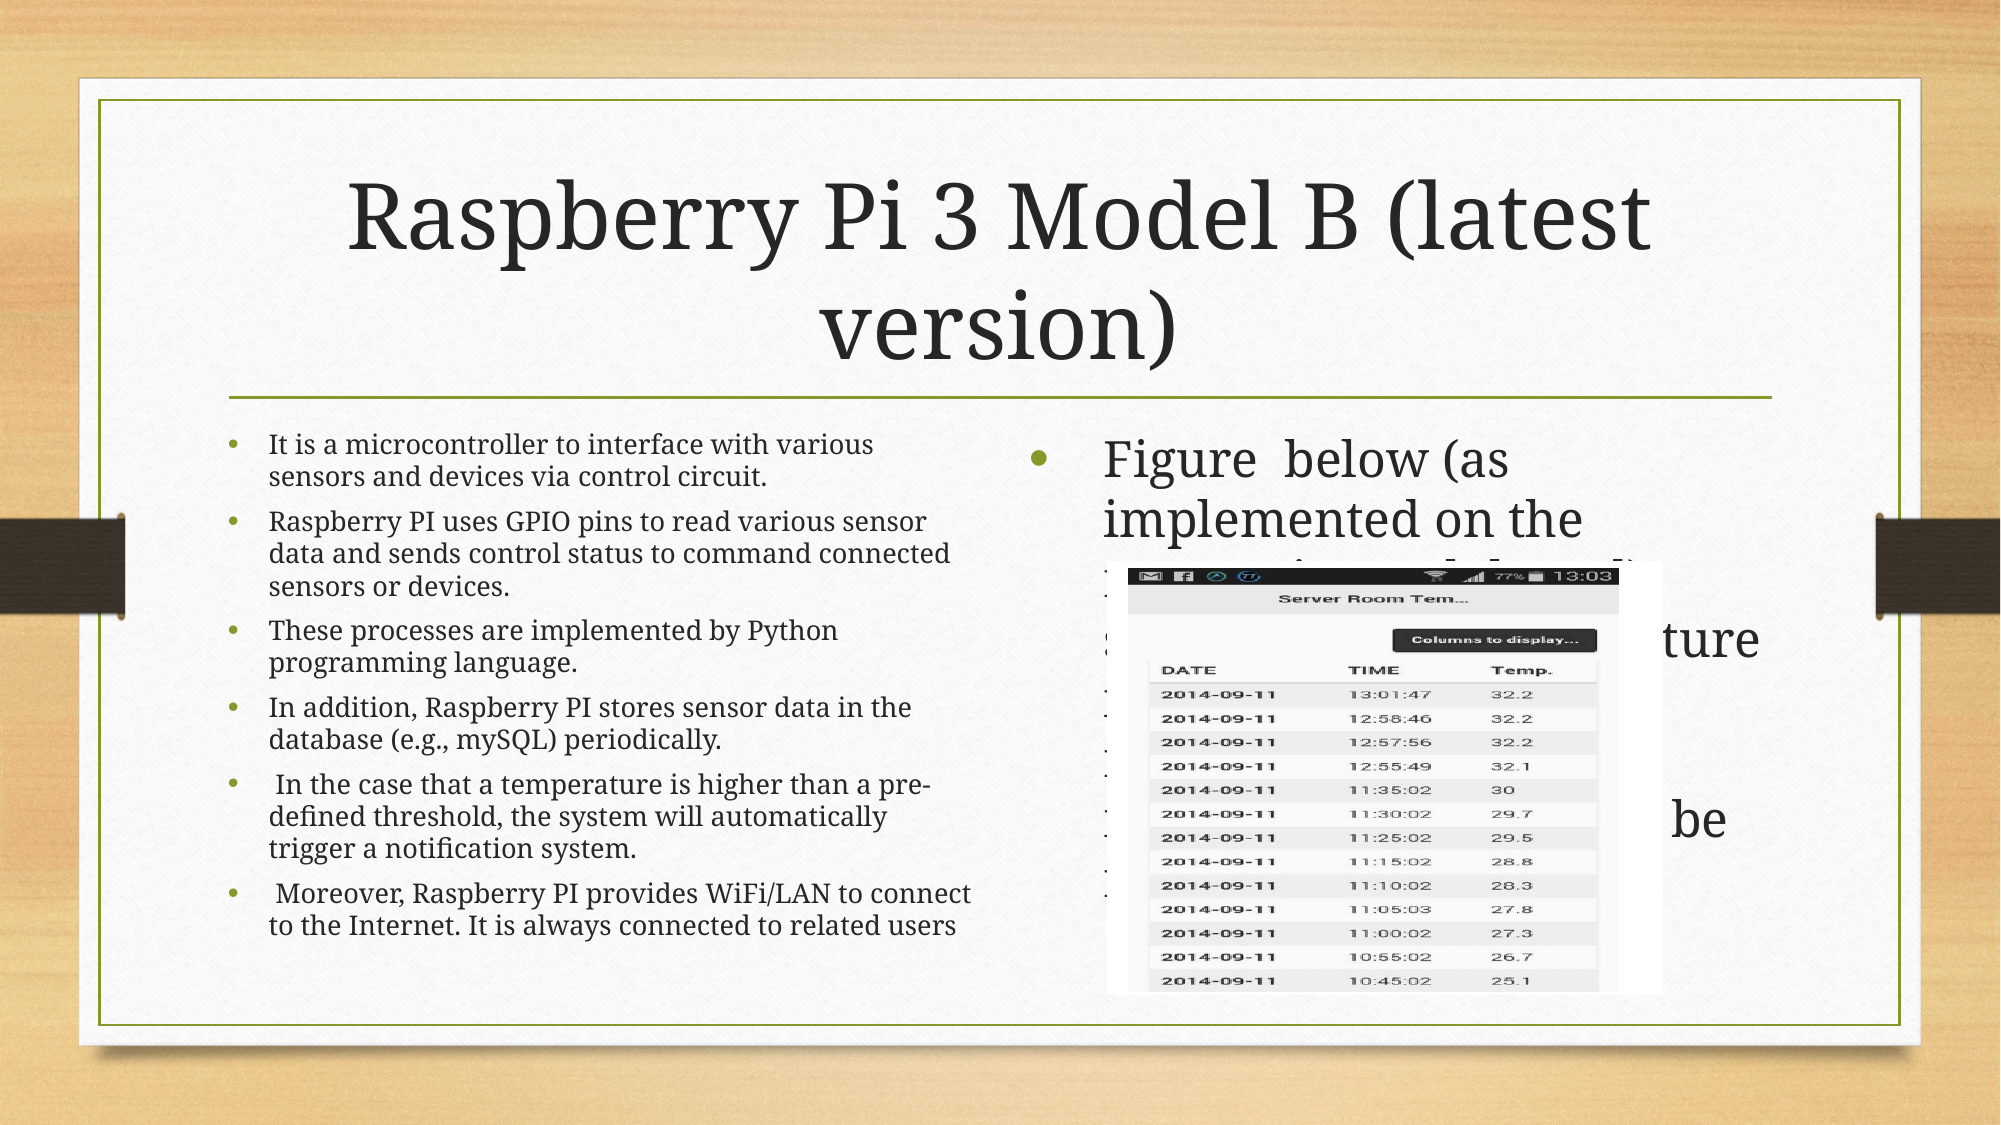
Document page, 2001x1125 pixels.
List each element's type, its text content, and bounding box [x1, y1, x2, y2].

list It is a microcontroller to interface with various sensors and devices via control circuit. Raspberry PI uses GPIO pins to read various sensor data and sends control status to command connected sensors or devices. These processes are implemented by Python programming language. In addition, Raspberry PI stores sensor data in the database (e.g., mySQL) periodically. In the case that a temperature is higher than a pre-defined threshold, the system will automatically trigger a notification system. Moreover, Raspberry PI provides WiFi/LAN to connect to the Internet. It is always connected to related users [213, 420, 987, 963]
title Raspberry Pi 3 Model B (latest version) [212, 161, 1788, 375]
picture [0, 0, 2001, 1125]
list Figure below (as implemented on the responsive web based) shows that the temperature in a server room is recorded in every 5-10 minutes (this value can be reconfigured). [1013, 420, 1788, 963]
